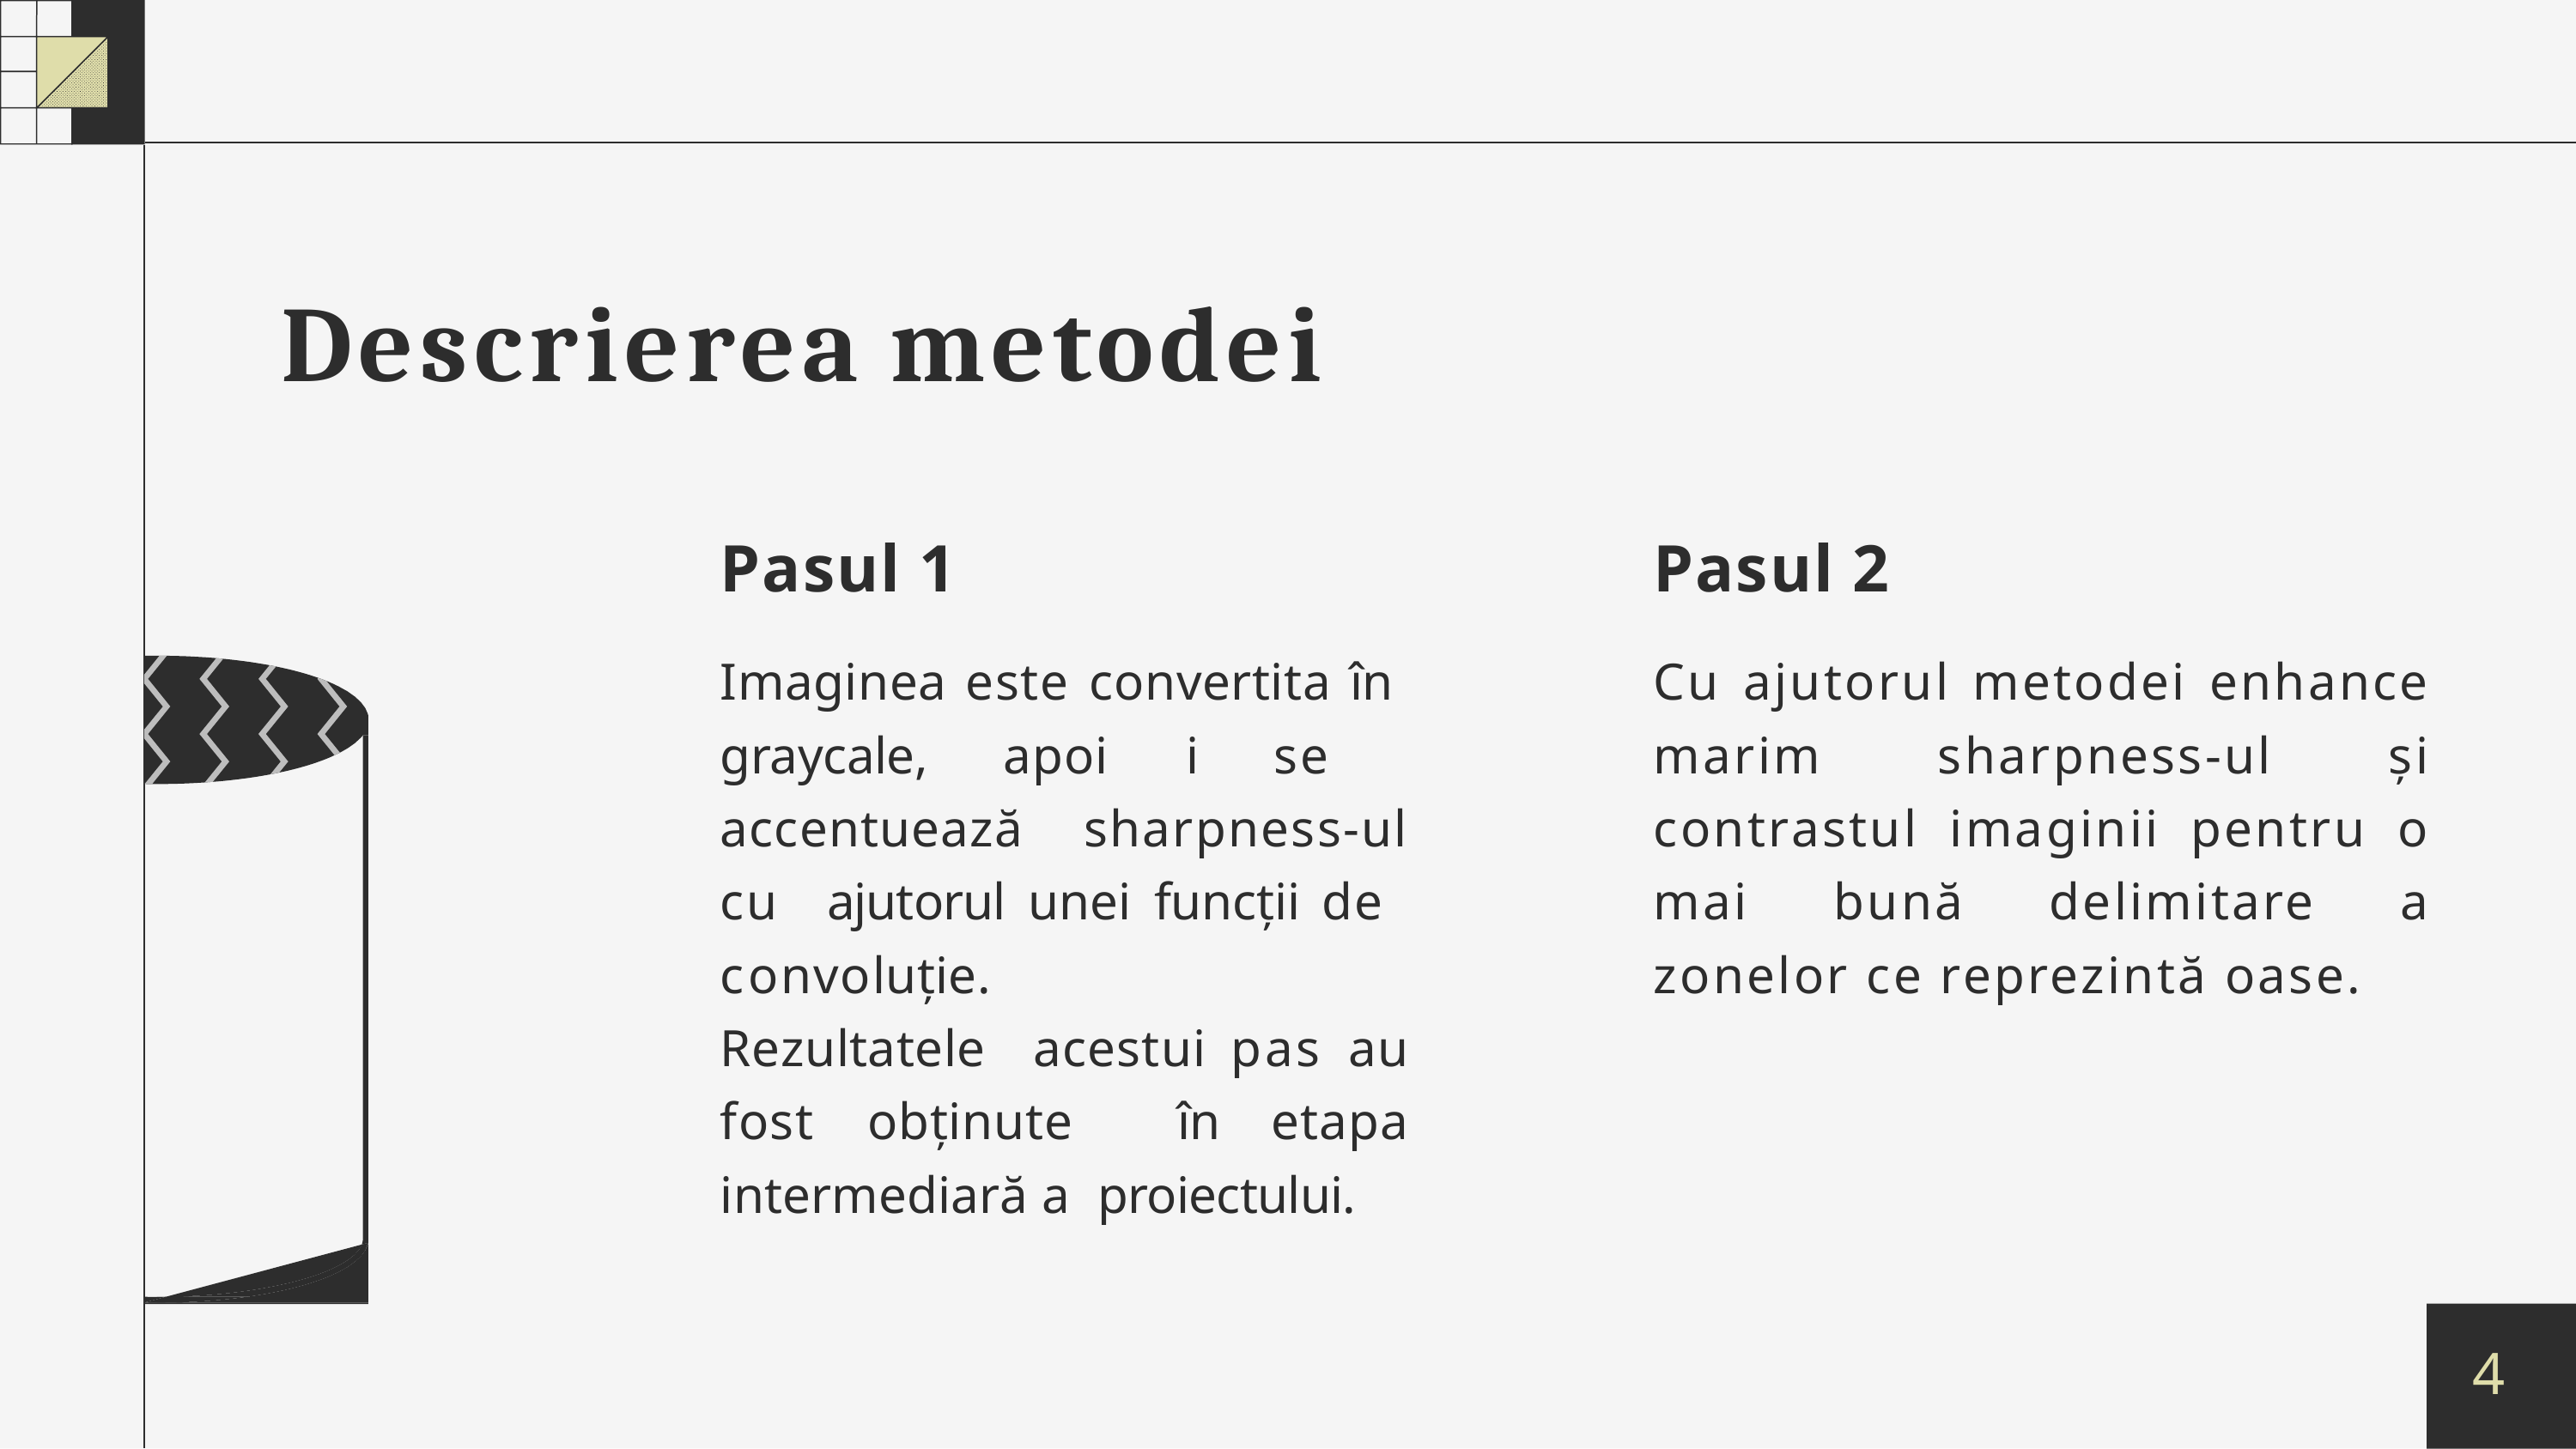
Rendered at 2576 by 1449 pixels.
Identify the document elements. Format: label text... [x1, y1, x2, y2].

slide_number 4 [2467, 1335, 2536, 1449]
title Descrierea metodei [278, 272, 1361, 517]
text_box Pasul 2 Cu ajutorul metodei enhance marim sharpness-ul și contrastul imaginii pentru o mai bună delimitare a zonelor ce reprezintă oase. [1651, 525, 2433, 1003]
text_box Pasul 1 Imaginea este convertita în graycale, apoi i se accentuează sharpness-ul cu ajutorul unei funcții de convoluție. Rezultatele acestui pas au fost obținute în etapa intermediară a proiectului. [718, 525, 1411, 1223]
